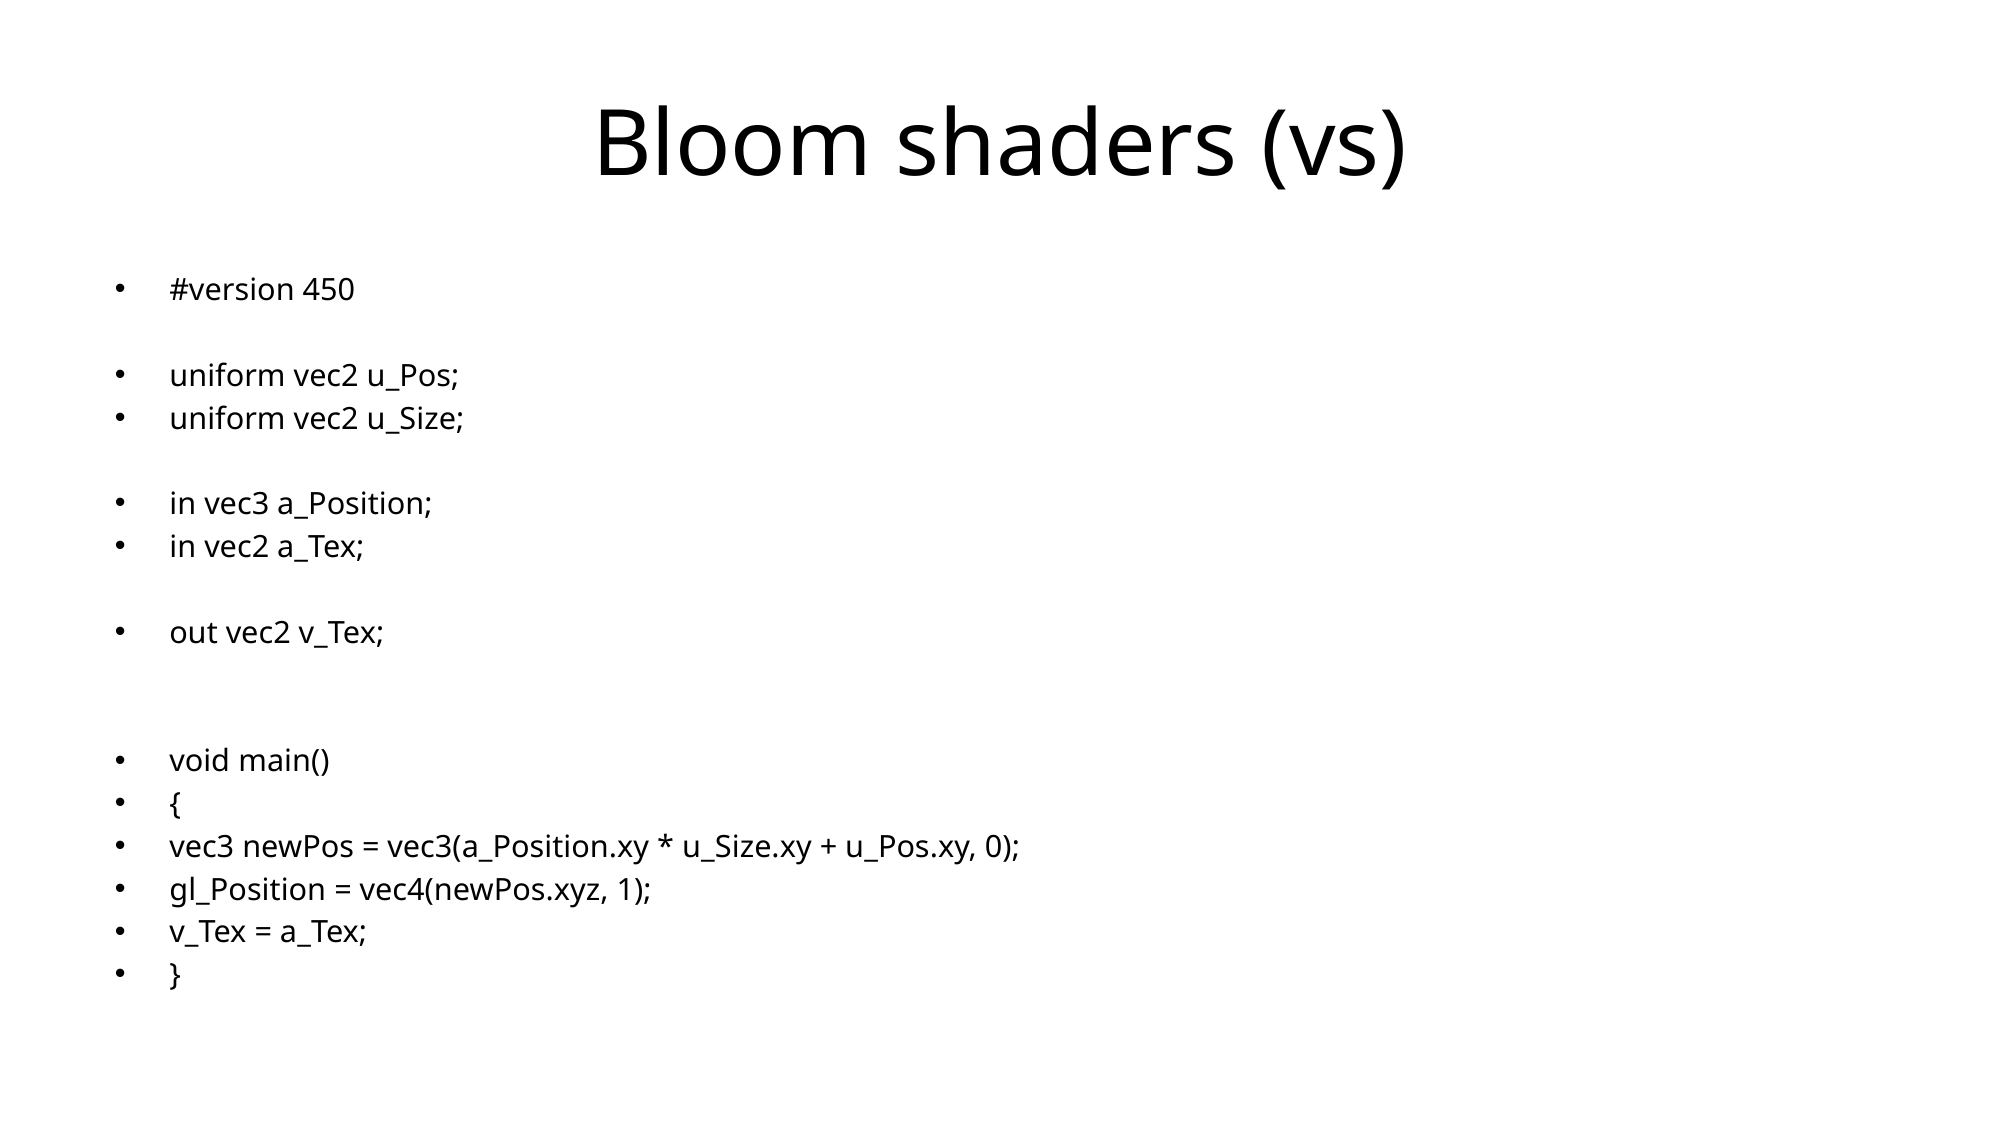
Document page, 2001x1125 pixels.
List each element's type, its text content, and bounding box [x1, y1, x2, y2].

title Bloom shaders (vs) [99, 45, 1900, 233]
list #version 450 uniform vec2 u_Pos; uniform vec2 u_Size; in vec3 a_Position; in vec2 a_Tex; out vec2 v_Tex; void main() { vec3 newPos = vec3(a_Position.xy * u_Size.xy + u_Pos.xy, 0); gl_Position = vec4(newPos.xyz, 1); v_Tex = a_Tex; } [99, 262, 1900, 1005]
